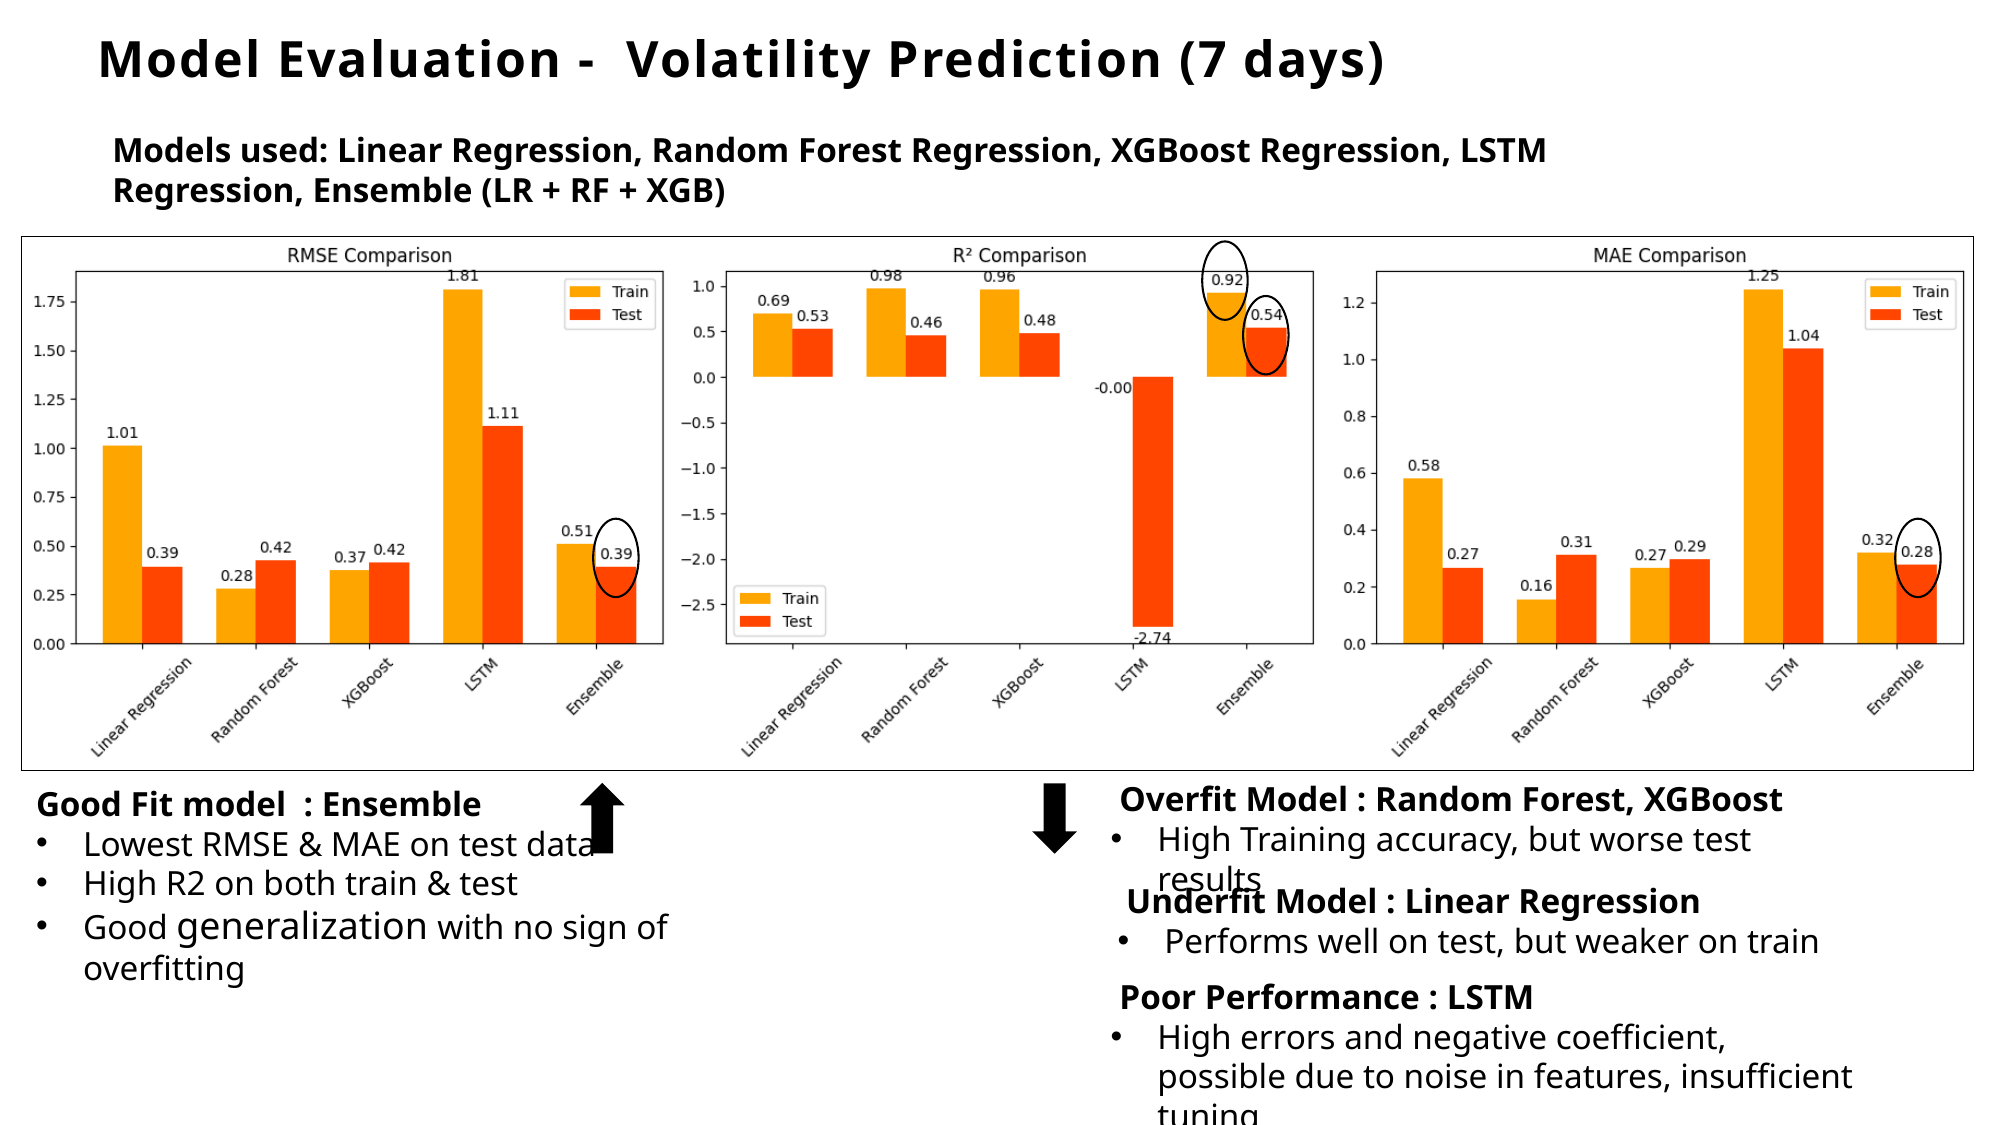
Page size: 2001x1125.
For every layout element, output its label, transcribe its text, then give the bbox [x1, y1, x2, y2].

text_box Models used: Linear Regression, Random Forest Regression, XGBoost Regression, LSTM Regression, Ensemble (LR + RF + XGB) [97, 121, 1675, 217]
text_box Underfit Model : Linear Regression Performs well on test, but weaker on train [1102, 873, 1884, 968]
text_box Poor Performance : LSTM High errors and negative coefficient, possible due to noise in features, insufficient tuning [1095, 968, 1877, 1125]
title Model Evaluation - Volatility Prediction (7 days) [97, 95, 1898, 236]
text_box [579, 782, 625, 854]
picture [21, 236, 1974, 771]
text_box Overfit Model : Random Forest, XGBoost High Training accuracy, but worse test results [1095, 771, 1877, 906]
text_box Good Fit model : Ensemble Lowest RMSE & MAE on test data High R2 on both train & test Good generalization with no sign of overfitting [21, 775, 803, 995]
text_box [1032, 783, 1077, 854]
